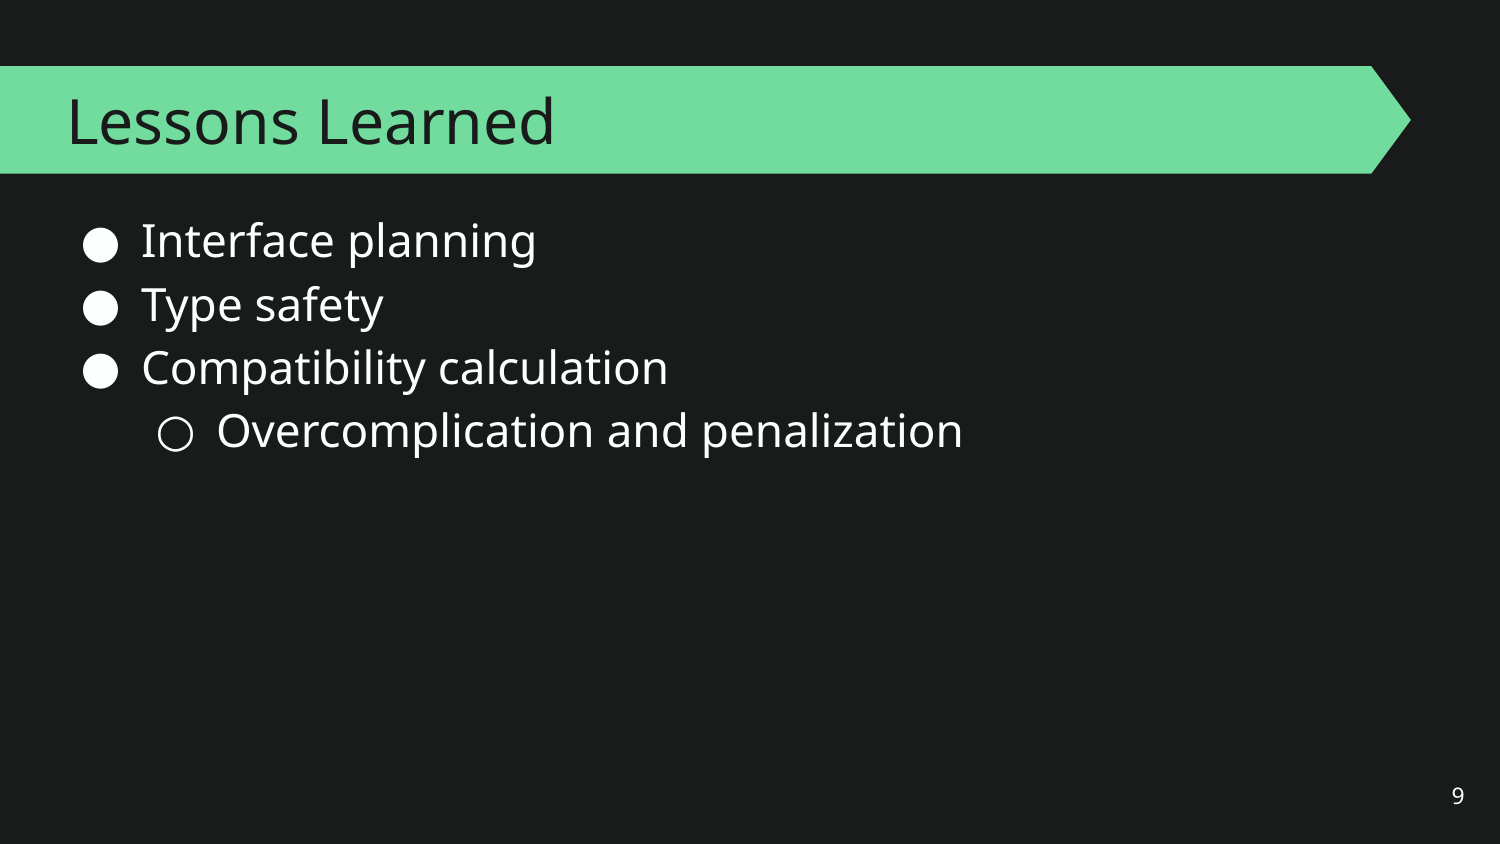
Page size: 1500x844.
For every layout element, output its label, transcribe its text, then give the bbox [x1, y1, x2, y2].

list Interface planning Type safety Compatibility calculation Overcomplication and penalization [51, 189, 1449, 750]
slide_number ‹#› [1389, 764, 1480, 830]
title Lessons Learned [51, 66, 1449, 174]
